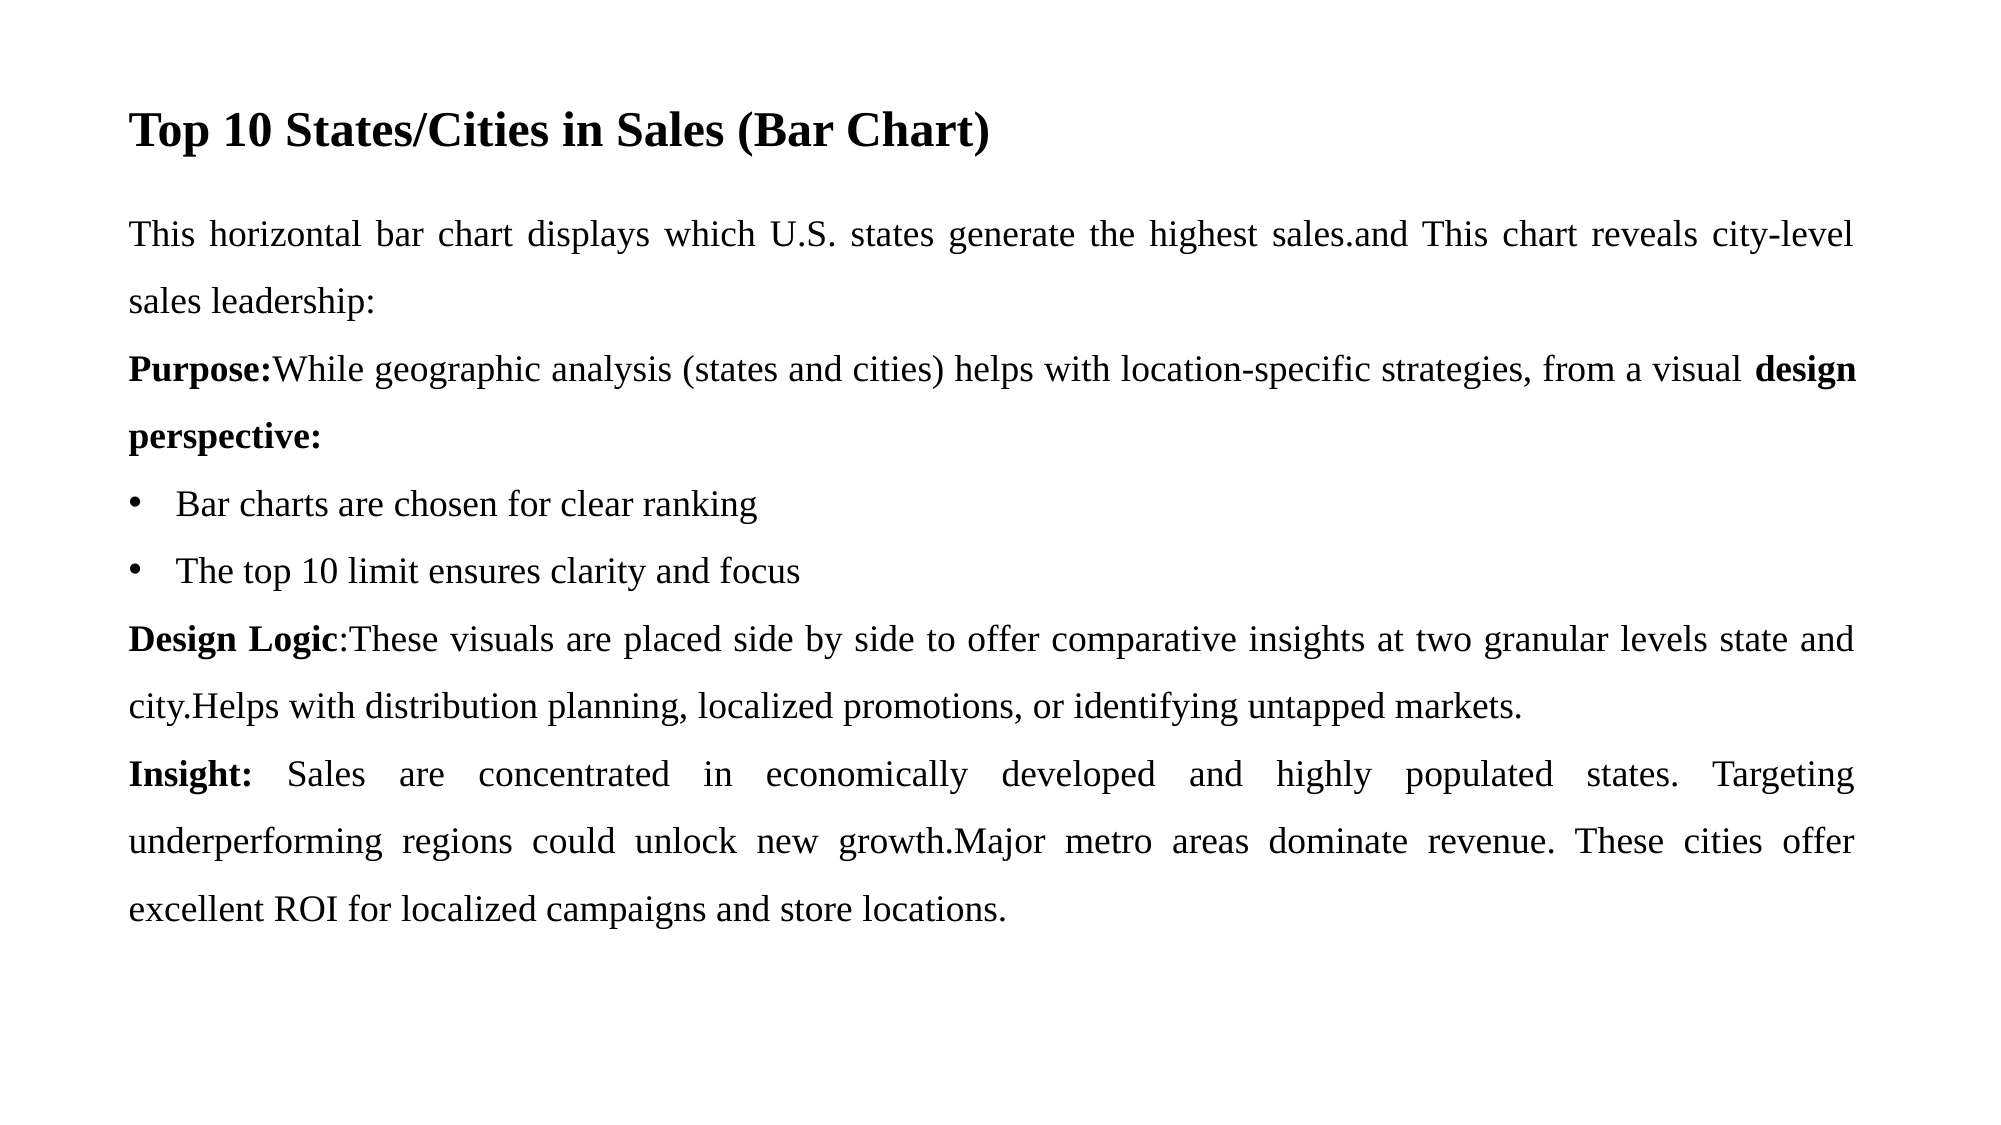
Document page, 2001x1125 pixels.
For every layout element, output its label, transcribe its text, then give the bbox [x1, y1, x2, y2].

text_box Top 10 States/Cities in Sales (Bar Chart) This horizontal bar chart displays which U.S. states generate the highest sales.and This chart reveals city-level sales leadership: Purpose:While geographic analysis (states and cities) helps with location-specific strategies, from a visual design perspective: Bar charts are chosen for clear ranking The top 10 limit ensures clarity and focus Design Logic:These visuals are placed side by side to offer comparative insights at two granular levels state and city.Helps with distribution planning, localized promotions, or identifying untapped markets. Insight: Sales are concentrated in economically developed and highly populated states. Targeting underperforming regions could unlock new growth.Major metro areas dominate revenue. These cities offer excellent ROI for localized campaigns and store locations. [113, 58, 1872, 1021]
